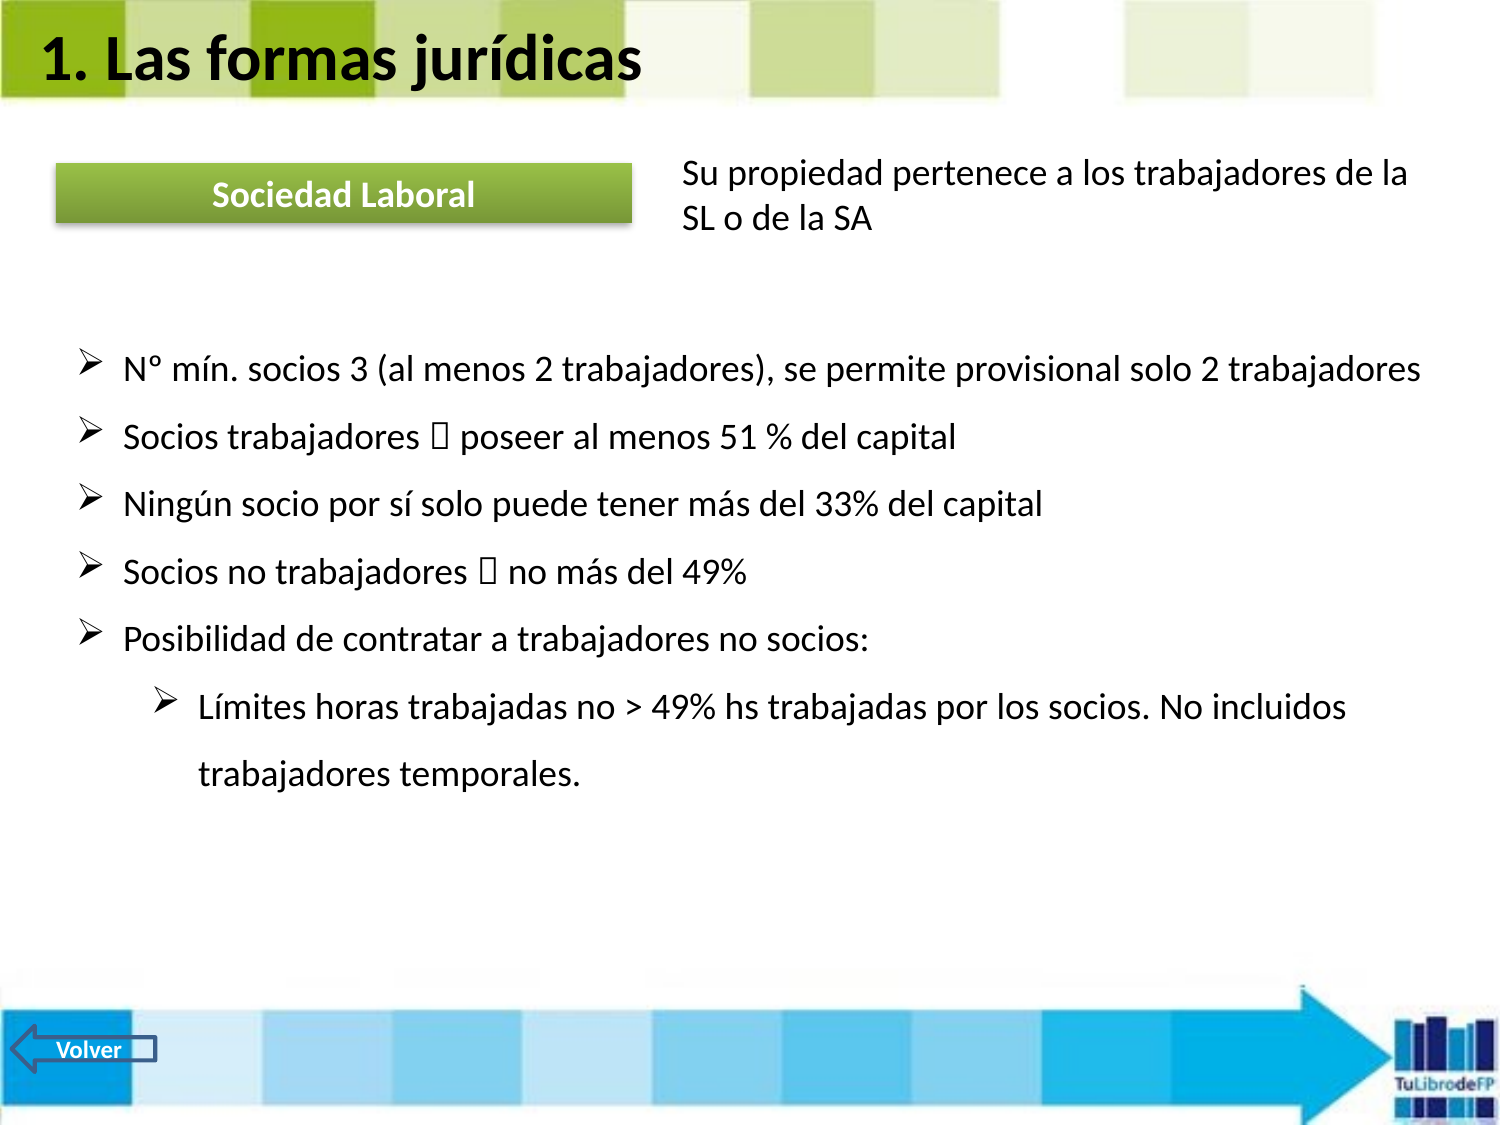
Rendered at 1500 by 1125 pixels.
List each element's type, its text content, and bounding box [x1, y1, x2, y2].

text_box Nº mín. socios 3 (al menos 2 trabajadores), se permite provisional solo 2 trabajadores Socios trabajadores  poseer al menos 51 % del capital Ningún socio por sí solo puede tener más del 33% del capital Socios no trabajadores  no más del 49% Posibilidad de contratar a trabajadores no socios: Límites horas trabajadas no > 49% hs trabajadas por los socios. No incluidos trabajadores temporales. [61, 314, 1479, 870]
text_box Su propiedad pertenece a los trabajadores de la SL o de la SA [667, 140, 1459, 246]
picture [0, 0, 1500, 1125]
text_box Sociedad Laboral [55, 163, 632, 223]
text_box Volver [9, 1023, 158, 1074]
text_box 1. Las formas jurídicas [24, 6, 1375, 102]
